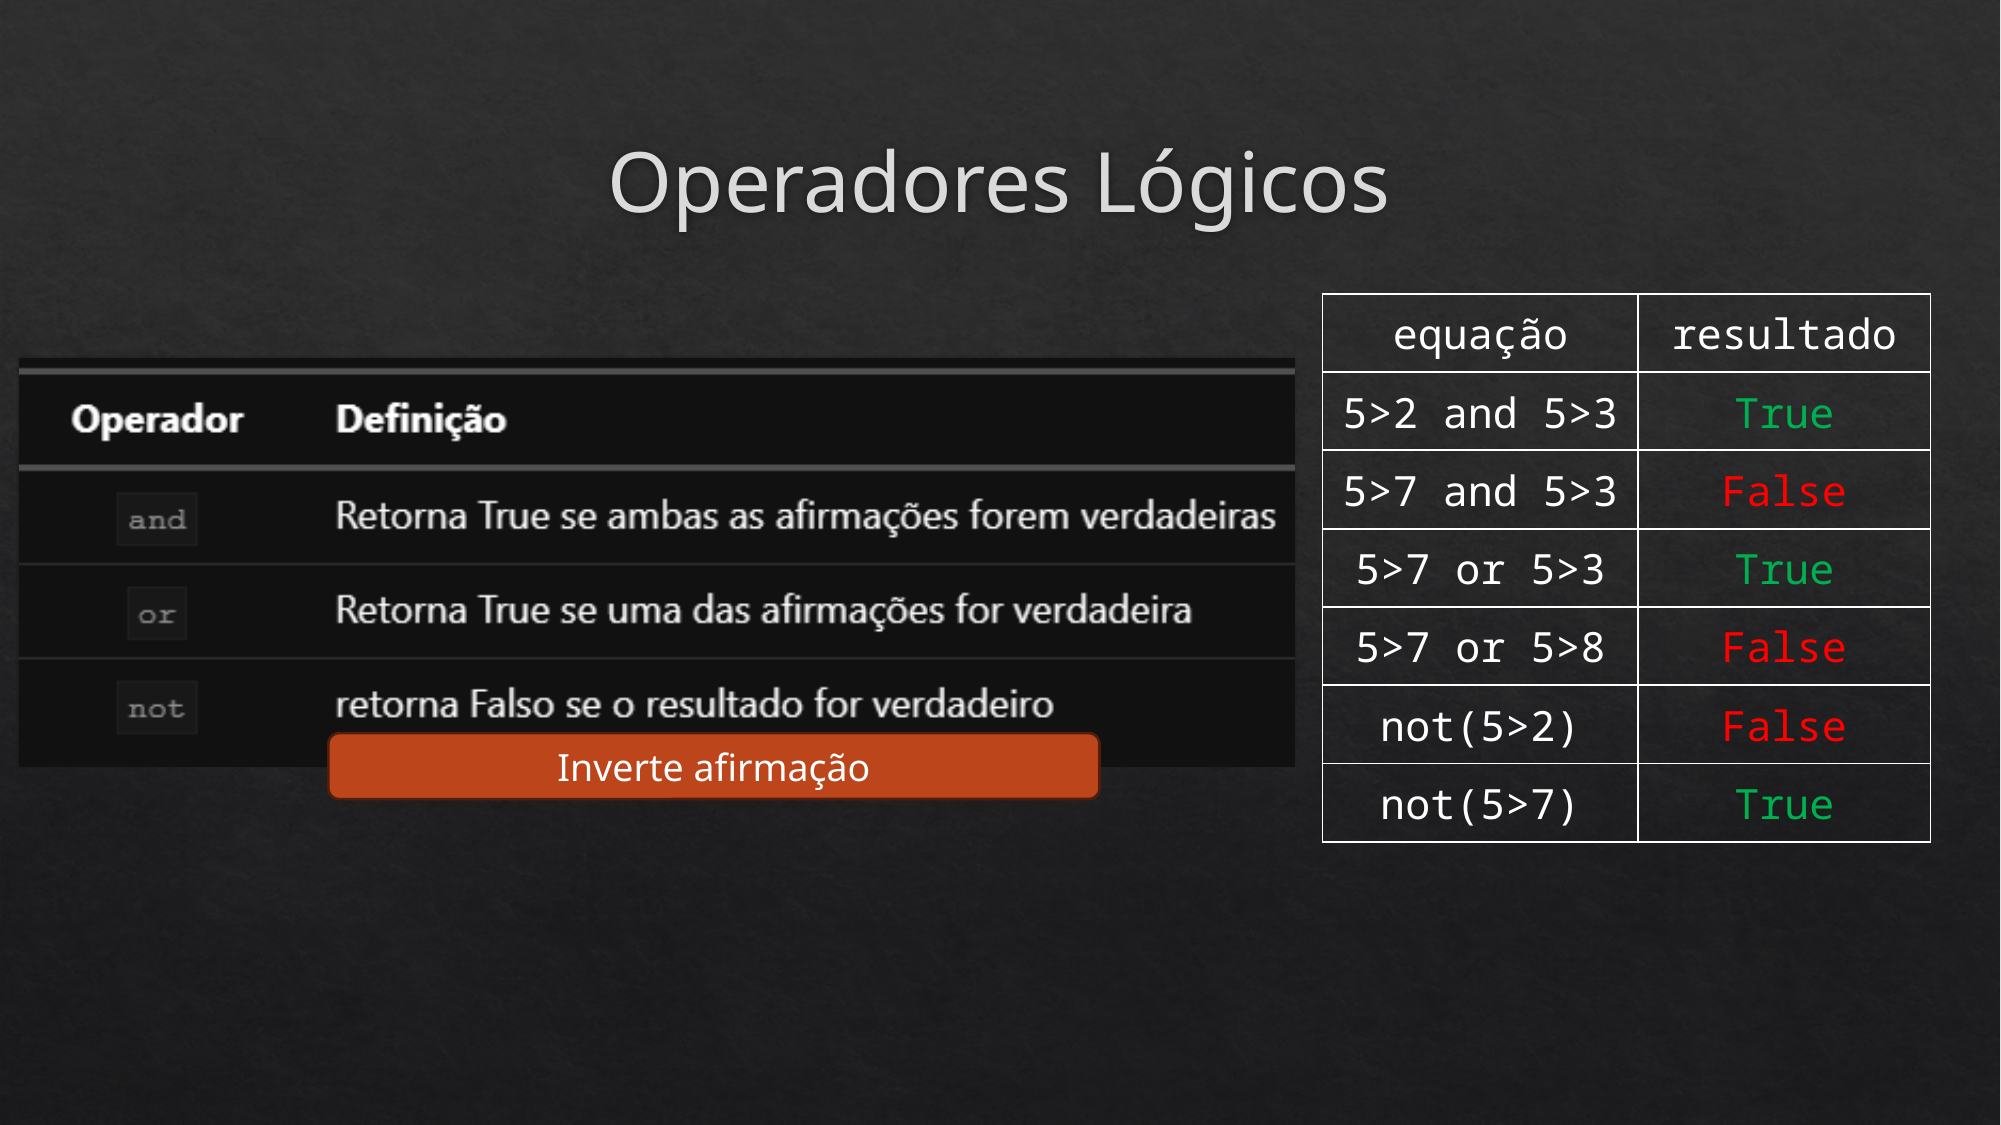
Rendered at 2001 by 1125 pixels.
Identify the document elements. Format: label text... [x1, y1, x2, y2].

table_cell False [1639, 686, 1930, 763]
table_cell True [1639, 373, 1930, 449]
table_cell not(5>7) [1323, 764, 1637, 841]
table_cell not(5>2) [1323, 686, 1637, 763]
table_cell 5>7 and 5>3 [1323, 451, 1637, 528]
table_header resultado [1639, 295, 1930, 371]
title Operadores Lógicos [149, 99, 1849, 260]
table_header equação [1323, 295, 1637, 371]
text_box Inverte afirmação [327, 778, 1101, 801]
table_cell 5>2 and 5>3 [1323, 373, 1637, 449]
table_cell False [1639, 608, 1930, 684]
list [19, 358, 1295, 767]
table_cell True [1639, 764, 1930, 841]
table_cell 5>7 or 5>8 [1323, 608, 1637, 684]
table_cell False [1639, 451, 1930, 528]
table_cell 5>7 or 5>3 [1323, 530, 1637, 606]
table_cell True [1639, 530, 1930, 606]
